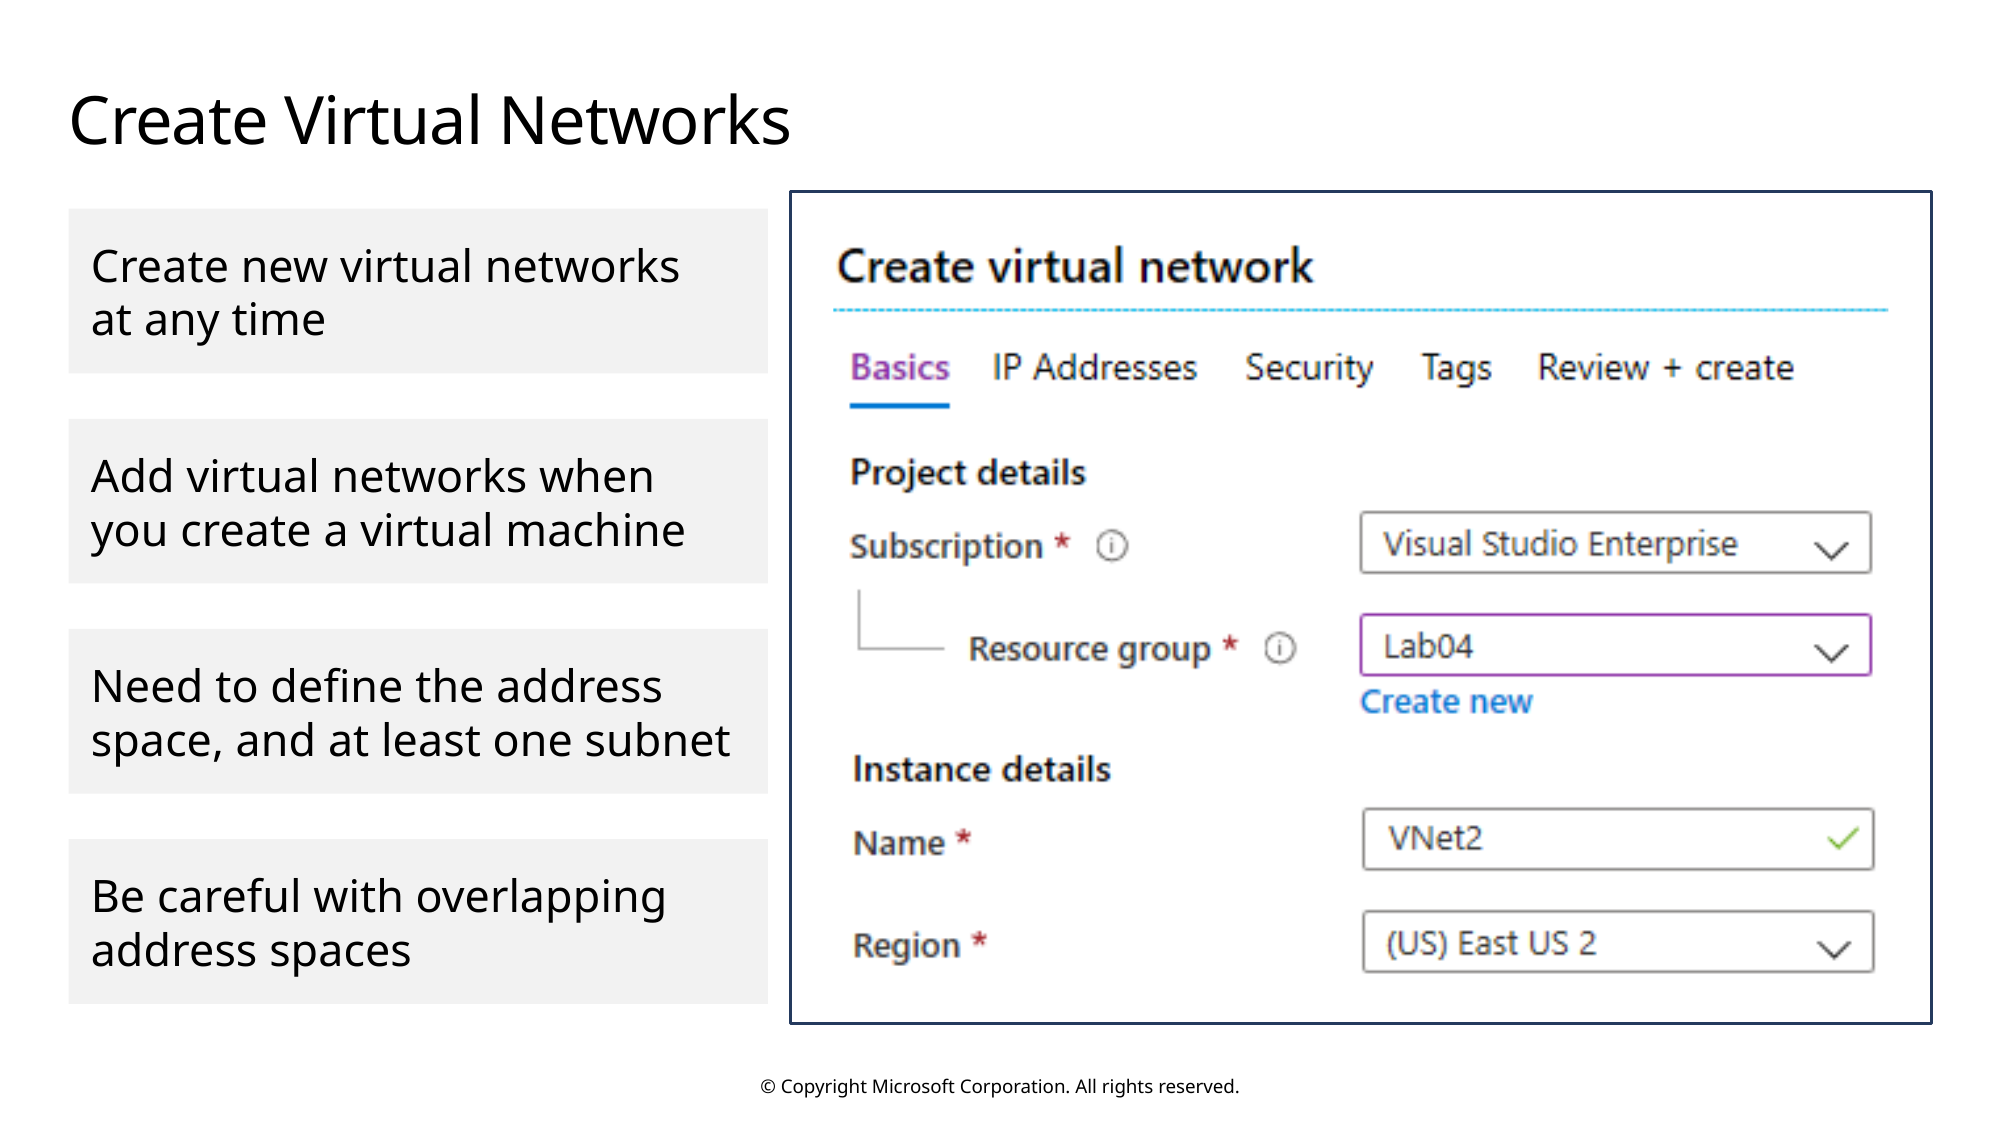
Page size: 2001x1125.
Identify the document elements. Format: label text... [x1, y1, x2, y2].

text_box [790, 191, 1932, 1024]
text_box Be careful with overlapping address spaces [68, 839, 768, 1004]
text_box Need to define the address space, and at least one subnet [68, 628, 768, 794]
text_box Add virtual networks when you create a virtual machine [68, 418, 768, 584]
text_box Create new virtual networks at any time [68, 208, 768, 374]
title Create Virtual Networks [68, 72, 1930, 184]
picture [833, 240, 1889, 1005]
